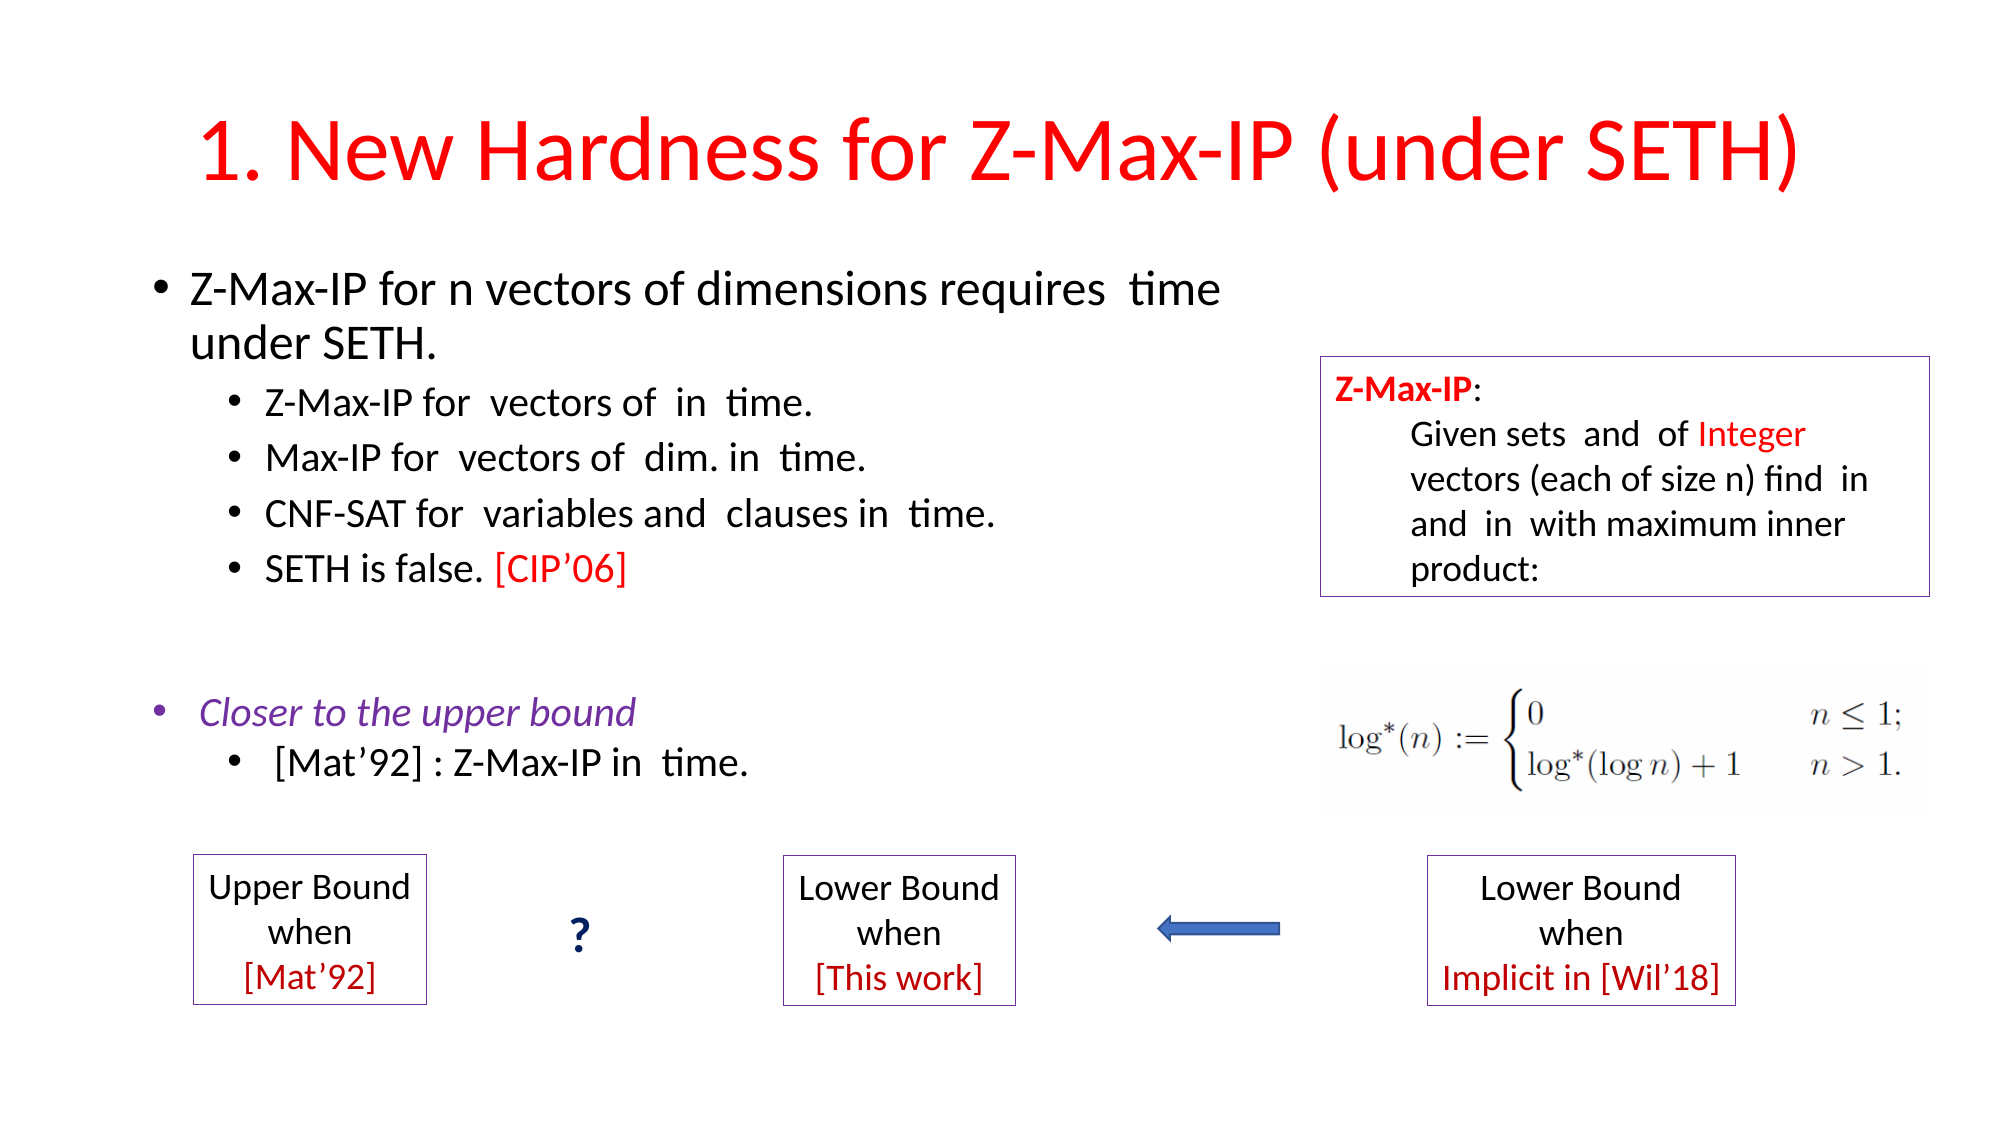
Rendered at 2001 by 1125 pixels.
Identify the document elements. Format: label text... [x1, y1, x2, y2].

text_box ? [553, 894, 607, 970]
text_box [1156, 914, 1281, 943]
title 1. New Hardness for Z-Max-IP (under SETH) [137, 46, 1863, 255]
picture [1320, 661, 1930, 813]
